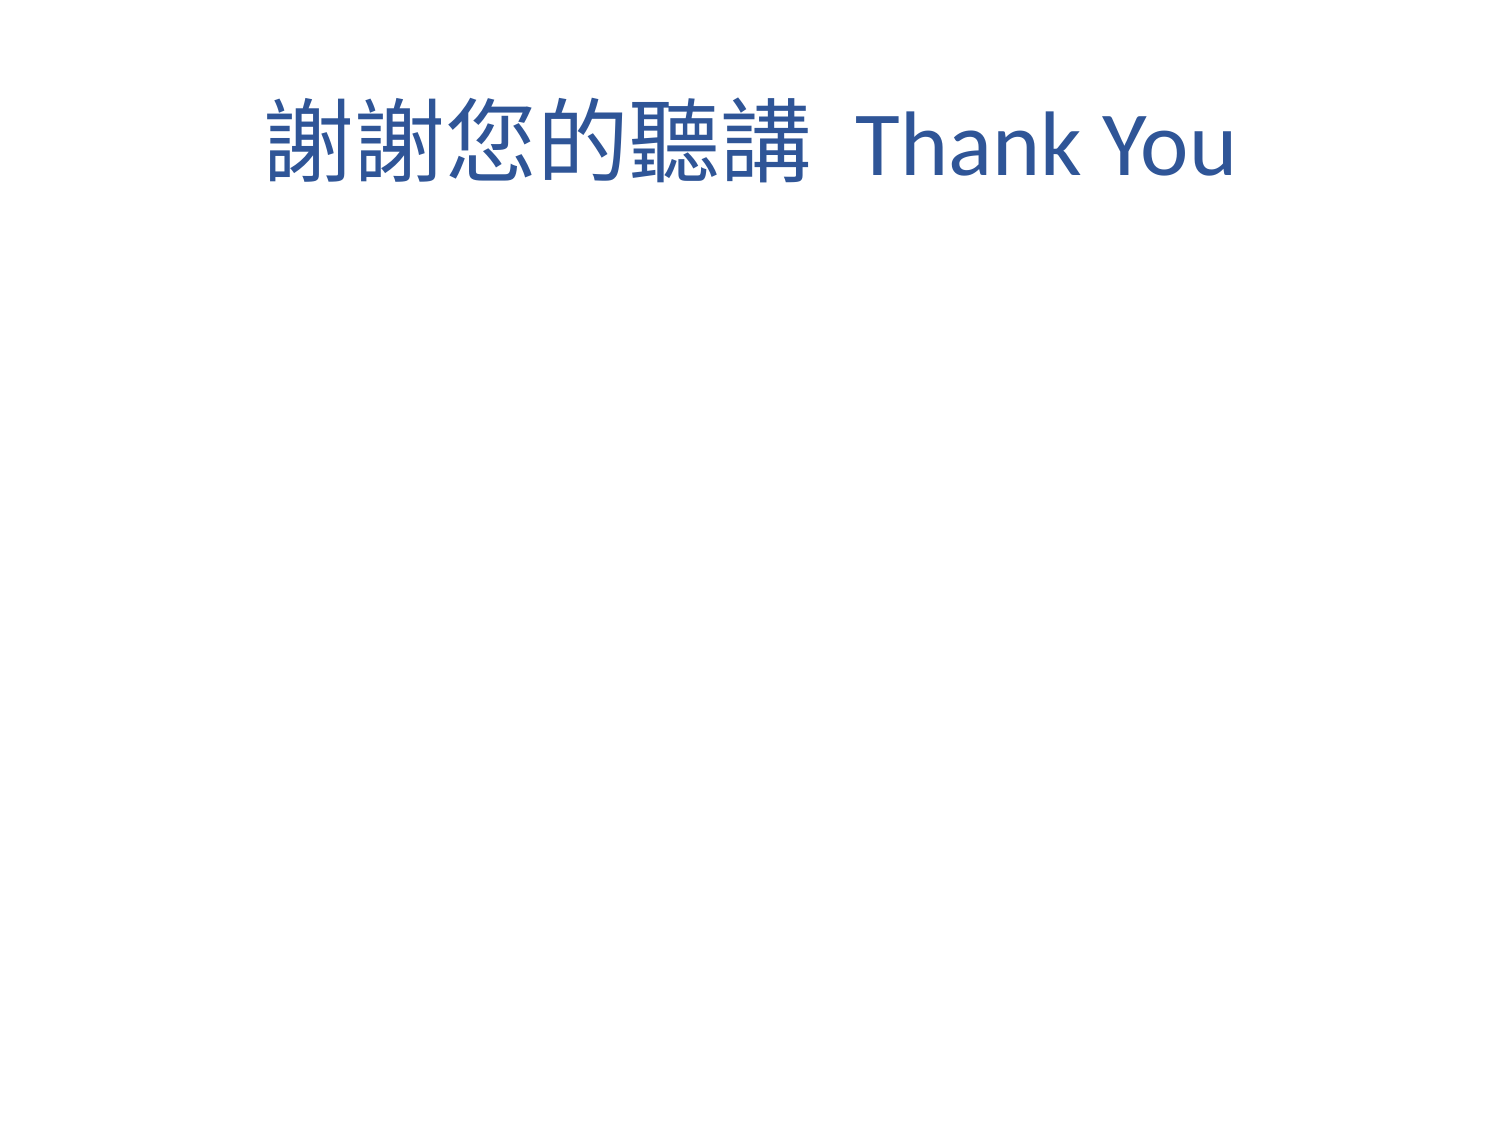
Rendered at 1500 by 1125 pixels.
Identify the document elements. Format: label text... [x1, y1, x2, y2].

title 謝謝您的聽講 Thank You [75, 45, 1425, 233]
